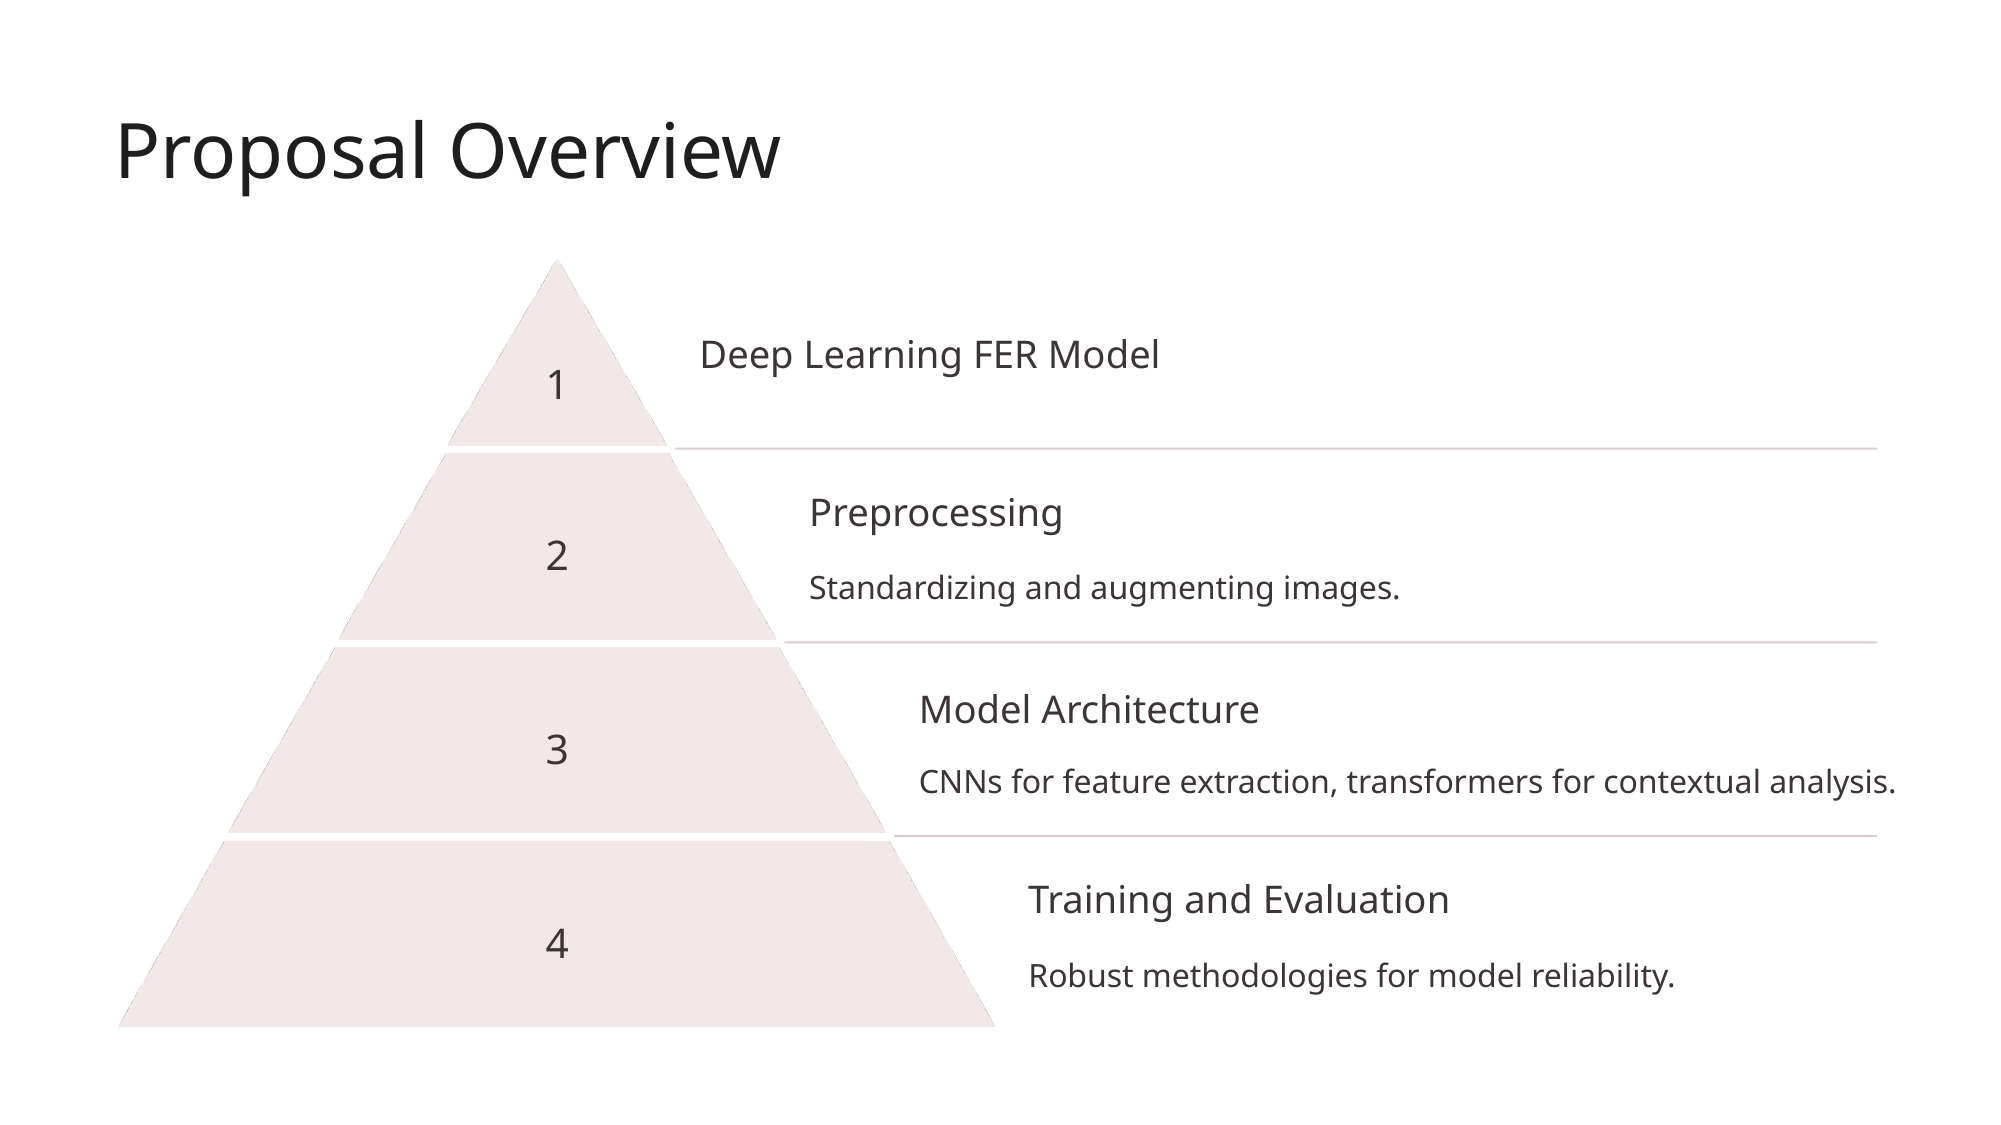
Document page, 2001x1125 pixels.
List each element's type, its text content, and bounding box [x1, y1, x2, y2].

text_box Model Architecture [918, 683, 1304, 732]
text_box Deep Learning FER Model [699, 328, 1151, 377]
text_box Proposal Overview [114, 98, 885, 195]
text_box Training and Evaluation [1028, 873, 1426, 922]
text_box Standardizing and augmenting images. [809, 554, 1369, 607]
text_box Robust methodologies for model reliability. [1028, 941, 1639, 994]
picture [228, 647, 886, 833]
text_box Preprocessing [809, 486, 1195, 535]
picture [337, 453, 777, 640]
picture [118, 841, 996, 1027]
picture [447, 259, 667, 446]
text_box CNNs for feature extraction, transformers for contextual analysis. [918, 747, 1850, 801]
text_box [894, 834, 1878, 838]
